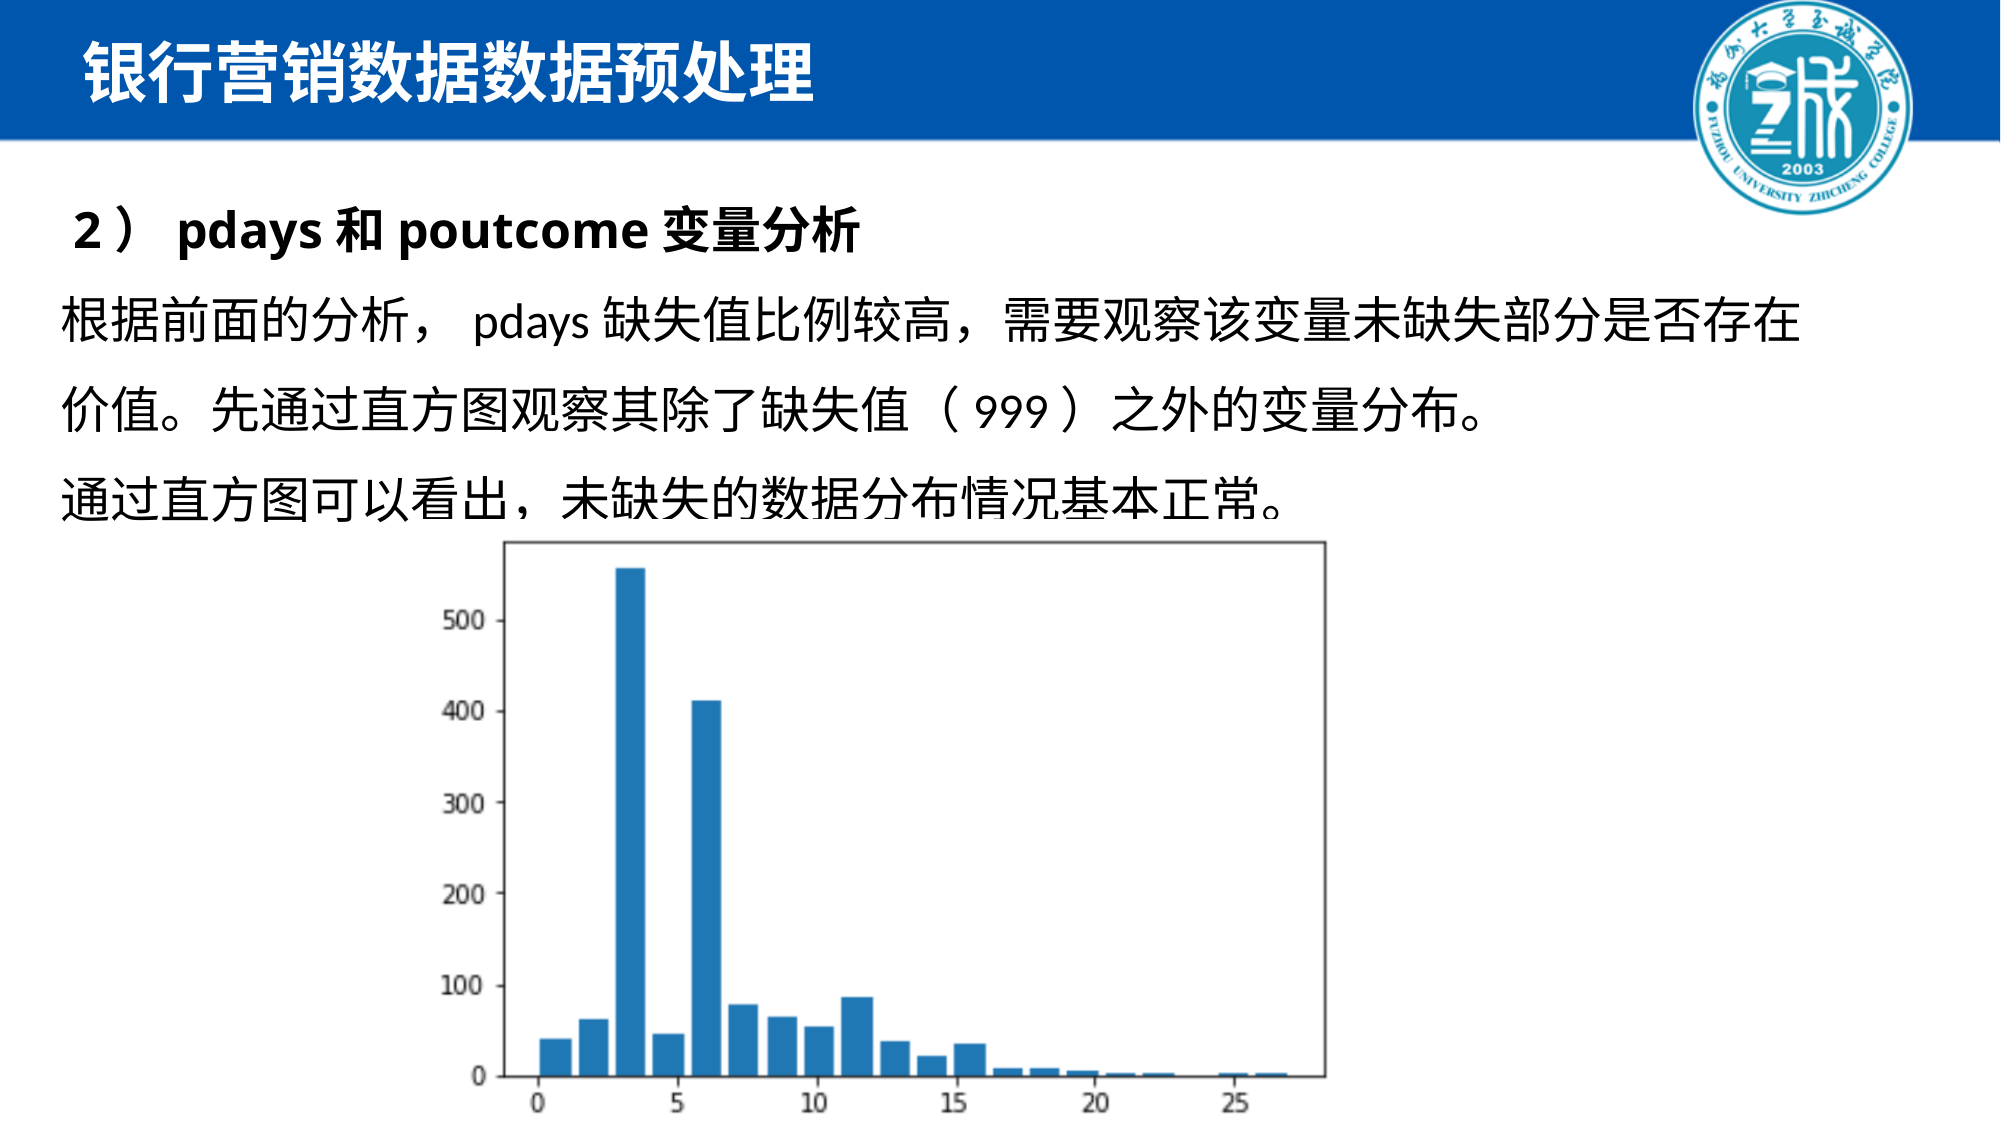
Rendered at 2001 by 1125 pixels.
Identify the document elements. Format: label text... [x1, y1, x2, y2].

text_box 银行营销数据数据预处理 [66, 23, 1035, 118]
picture [0, 0, 2001, 1125]
text_box 2）pdays和poutcome变量分析 根据前面的分析，pdays缺失值比例较高，需要观察该变量未缺失部分是否存在价值。先通过直方图观察其除了缺失值（999）之外的变量分布。 通过直方图可以看出，未缺失的数据分布情况基本正常。 [46, 161, 1822, 536]
